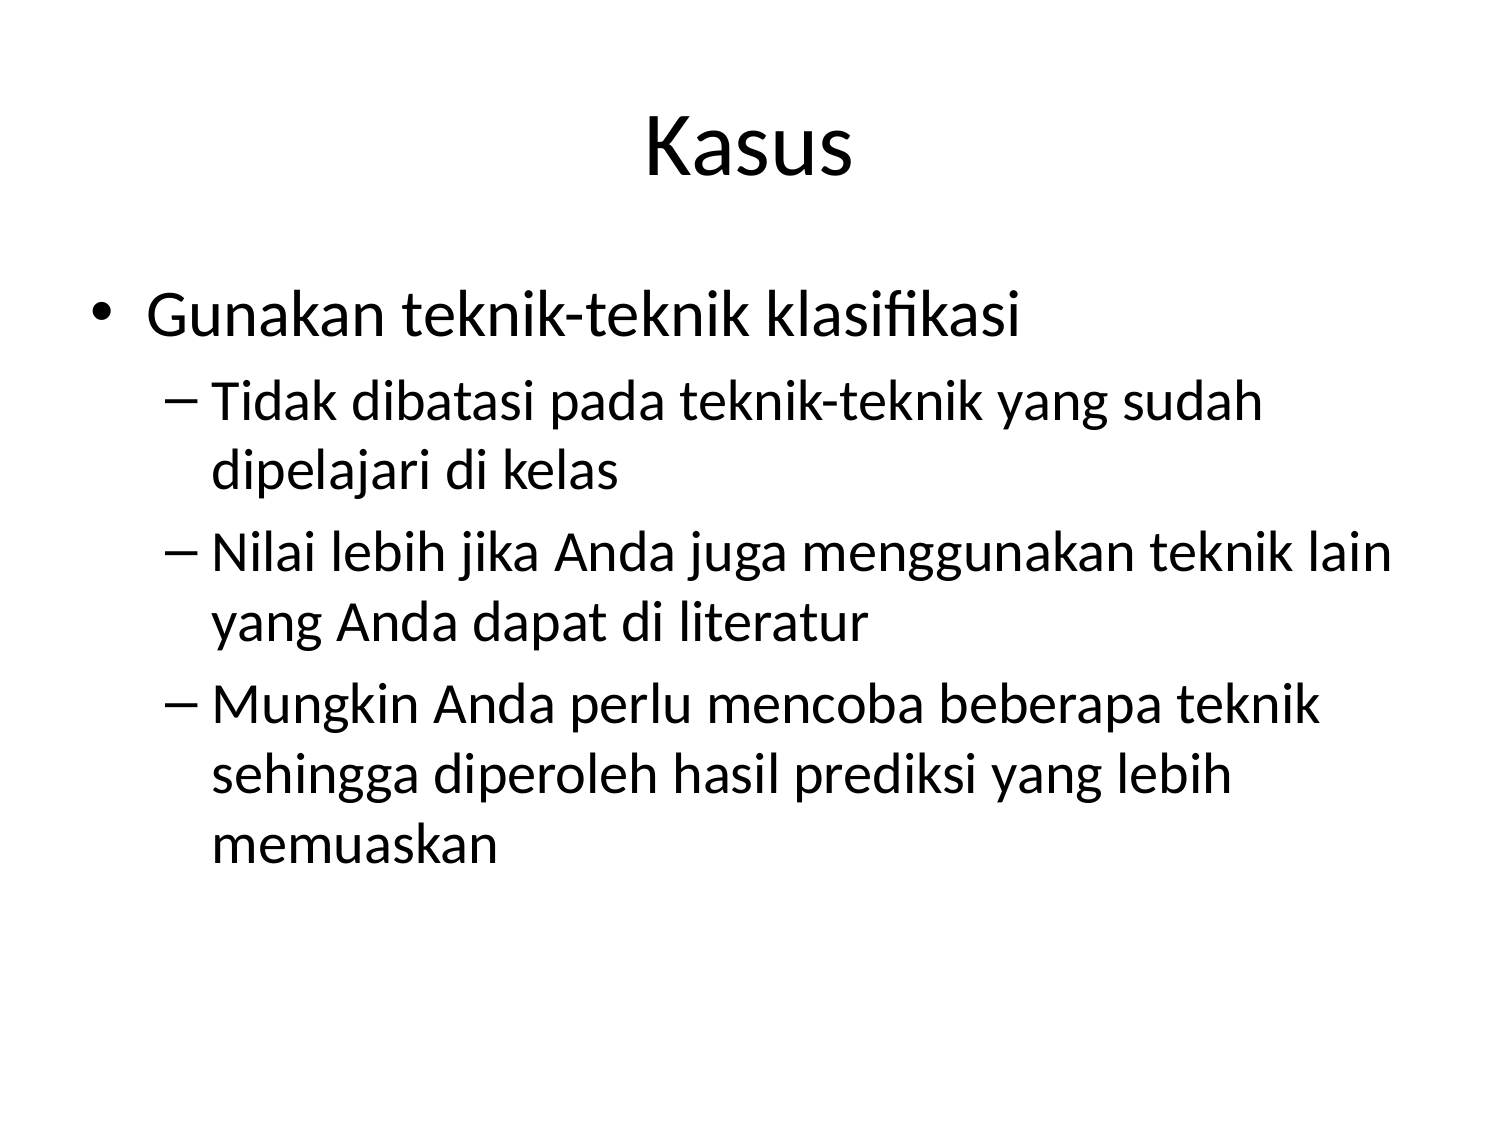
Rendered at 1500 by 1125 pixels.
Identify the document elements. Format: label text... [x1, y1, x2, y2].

list Gunakan teknik-teknik klasifikasi Tidak dibatasi pada teknik-teknik yang sudah dipelajari di kelas Nilai lebih jika Anda juga menggunakan teknik lain yang Anda dapat di literatur Mungkin Anda perlu mencoba beberapa teknik sehingga diperoleh hasil prediksi yang lebih memuaskan [75, 262, 1425, 1005]
title Kasus [75, 45, 1425, 233]
